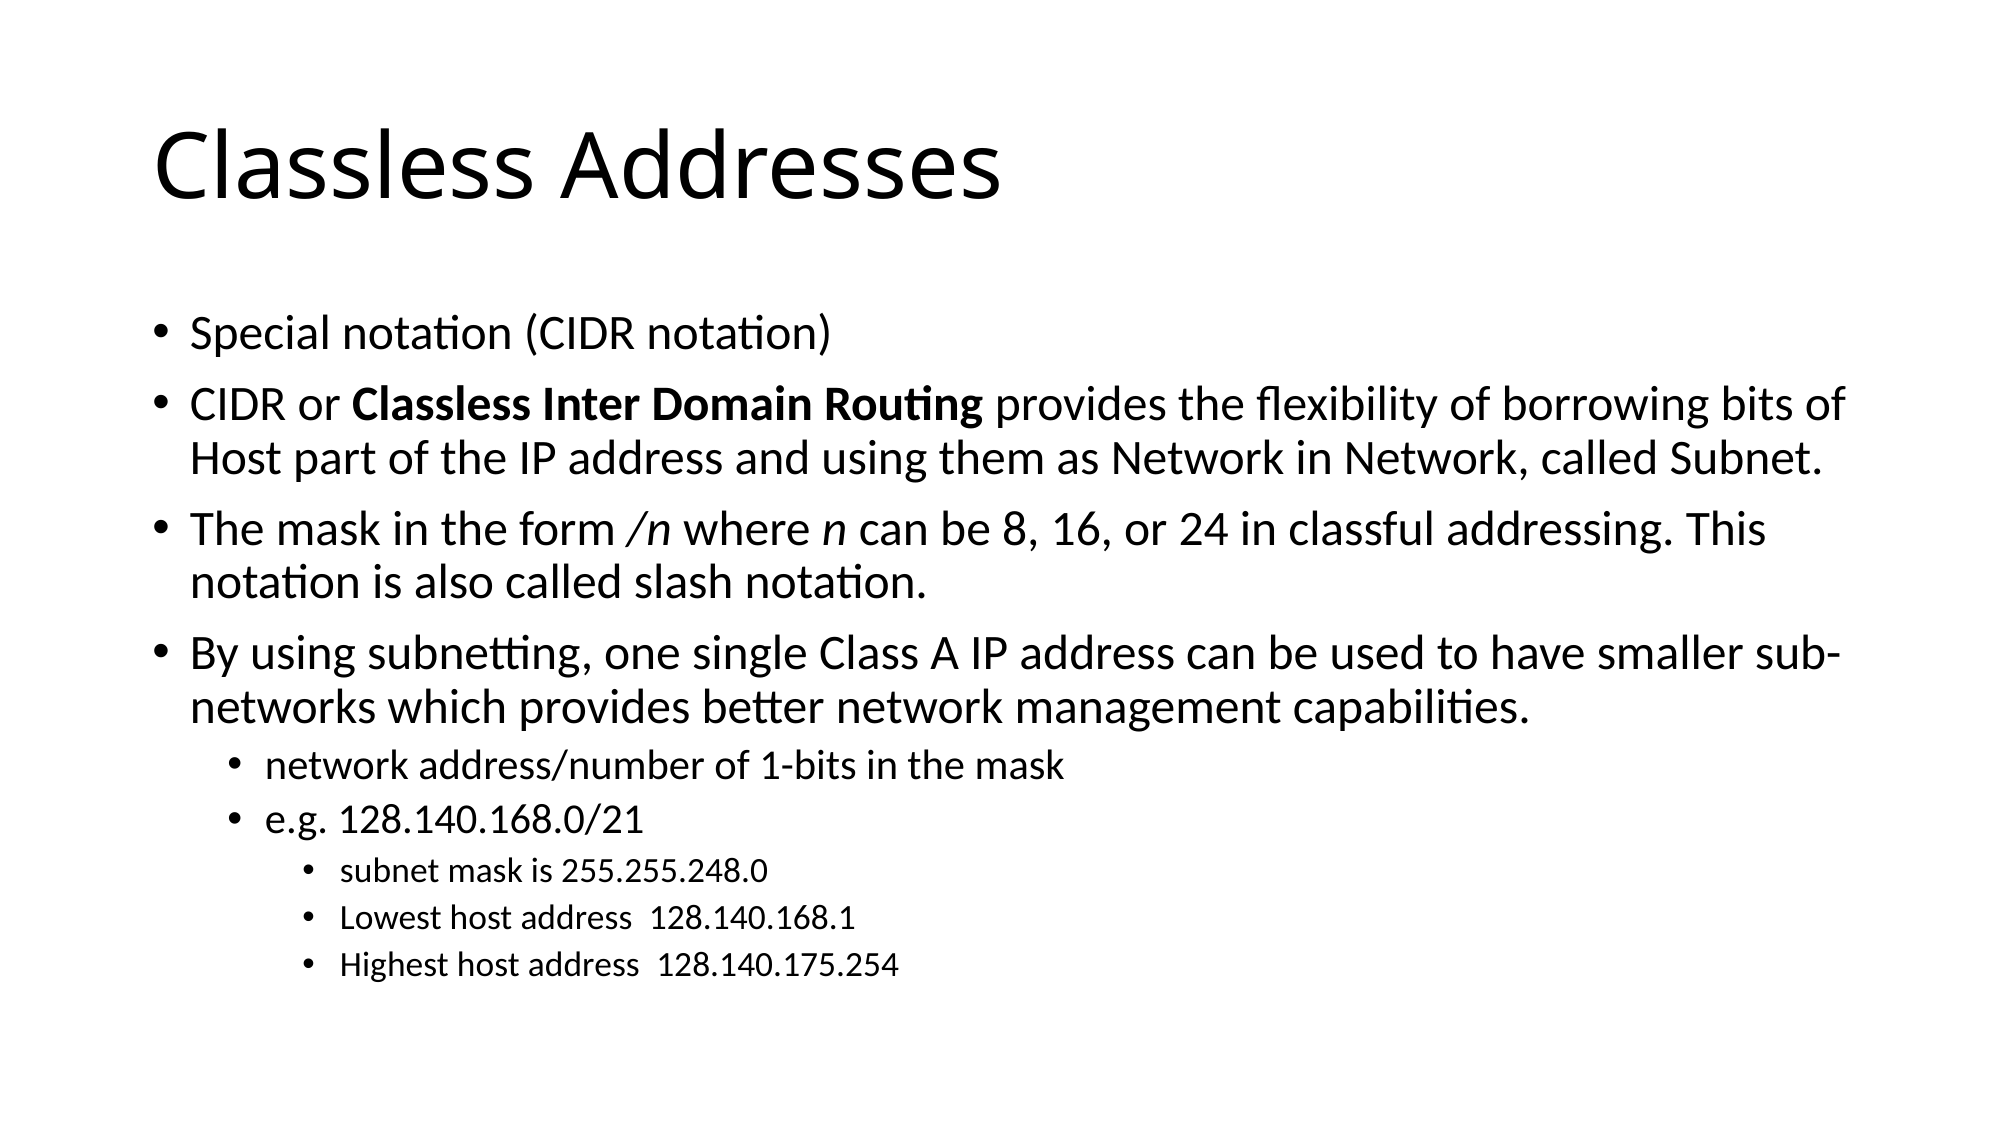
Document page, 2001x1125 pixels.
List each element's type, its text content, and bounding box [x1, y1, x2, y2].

list Special notation (CIDR notation) CIDR or Classless Inter Domain Routing provides the flexibility of borrowing bits of Host part of the IP address and using them as Network in Network, called Subnet. The mask in the form /n where n can be 8, 16, or 24 in classful addressing. This notation is also called slash notation. By using subnetting, one single Class A IP address can be used to have smaller sub-networks which provides better network management capabilities. network address/number of 1-bits in the mask e.g. 128.140.168.0/21 subnet mask is 255.255.248.0 Lowest host address 128.140.168.1 Highest host address 128.140.175.254 [137, 299, 1863, 1014]
title Classless Addresses [137, 59, 1863, 278]
